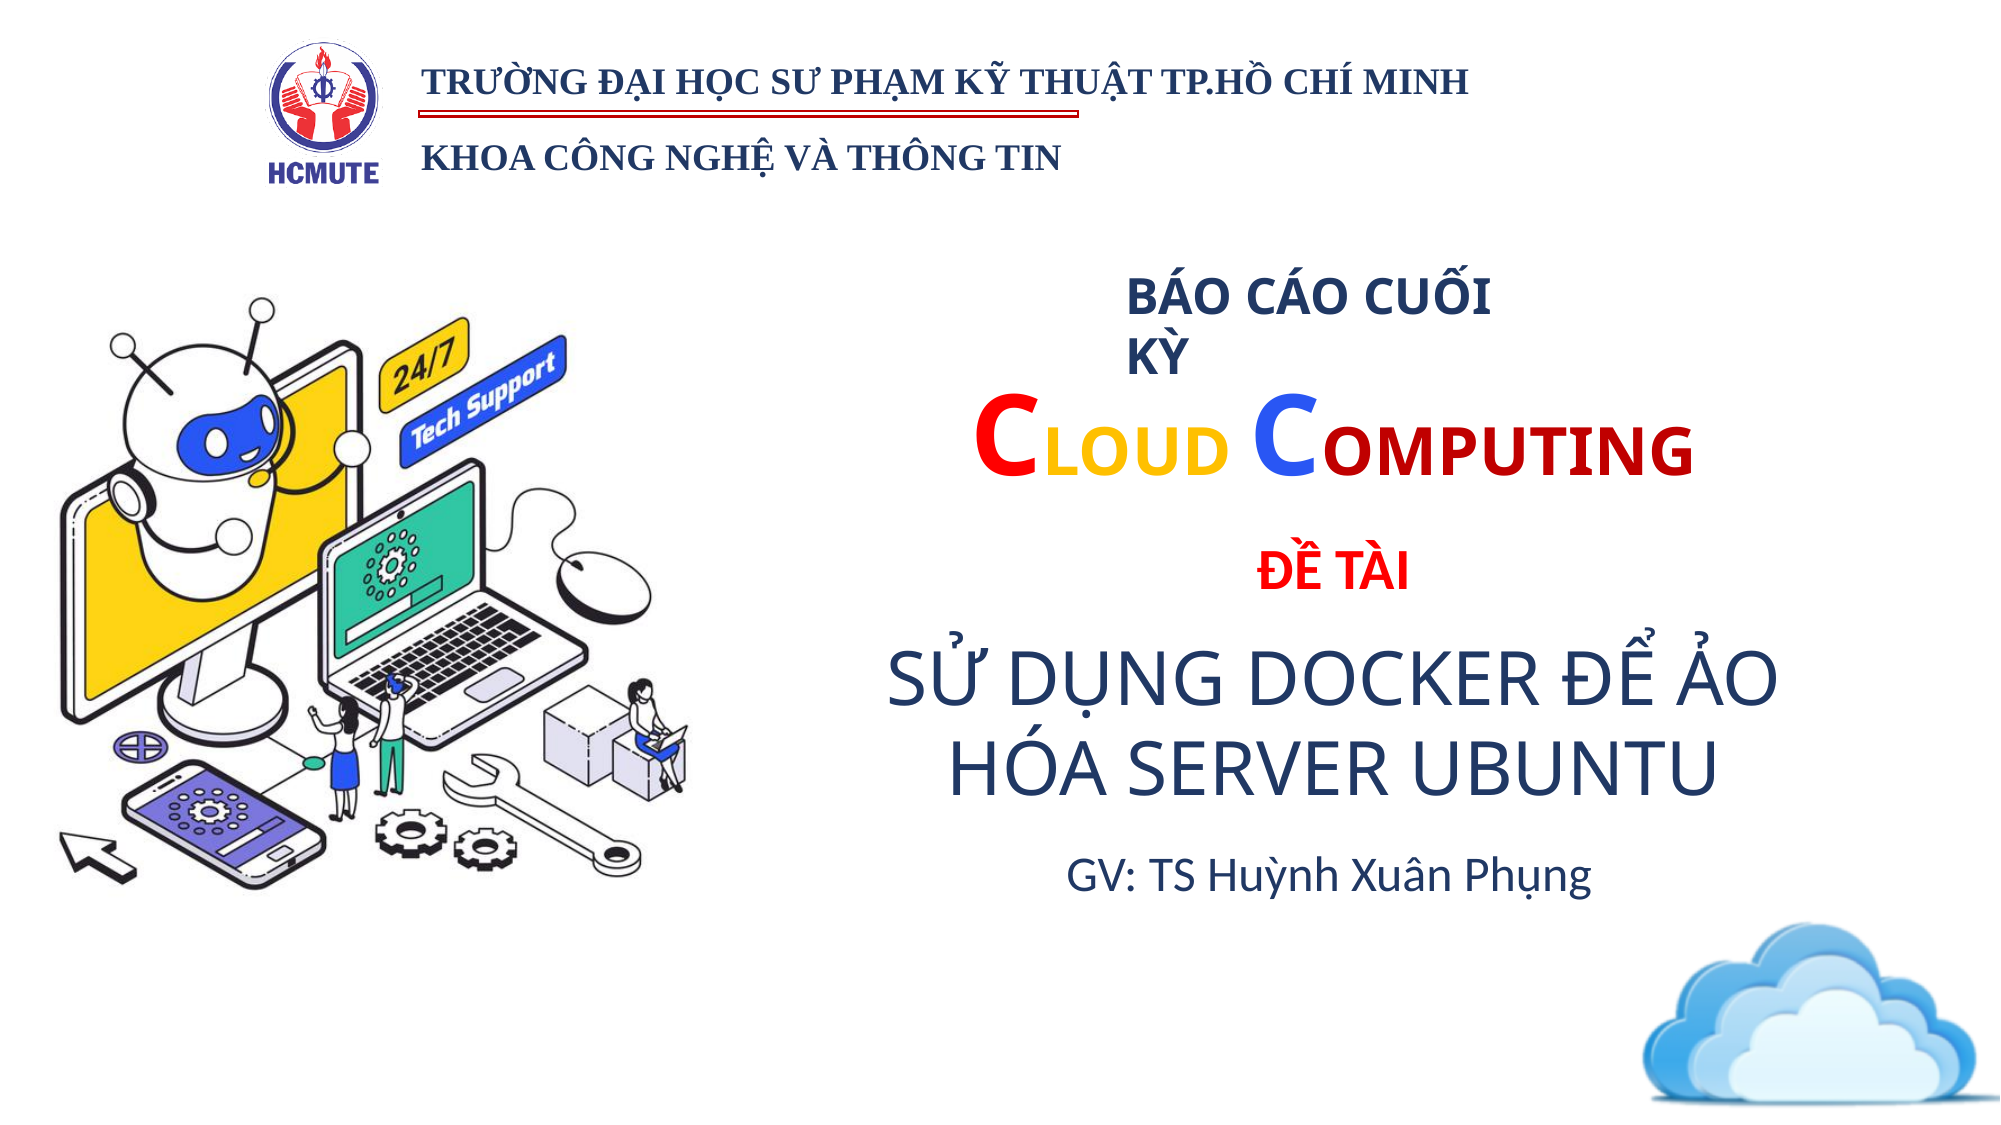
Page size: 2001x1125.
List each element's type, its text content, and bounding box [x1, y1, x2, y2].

text_box SỬ DỤNG DOCKER ĐỂ ẢO HÓA SERVER UBUNTU [825, 623, 1843, 818]
picture [254, 31, 390, 200]
text_box GV: TS Huỳnh Xuân Phụng [1051, 833, 1584, 909]
text_box TRƯỜNG ĐẠI HỌC SƯ PHẠM KỸ THUẬT TP.HỒ CHÍ MINH [406, 49, 1534, 110]
picture [18, 285, 722, 910]
picture [1584, 820, 2000, 1125]
text_box CLOUD COMPUTING [955, 355, 1713, 506]
text_box KHOA CÔNG NGHỆ VÀ THÔNG TIN [406, 125, 1534, 186]
text_box BÁO CÁO CUỐI KỲ [1110, 257, 1558, 392]
text_box ĐỀ TÀI [1242, 523, 1426, 609]
text_box [418, 110, 1079, 118]
